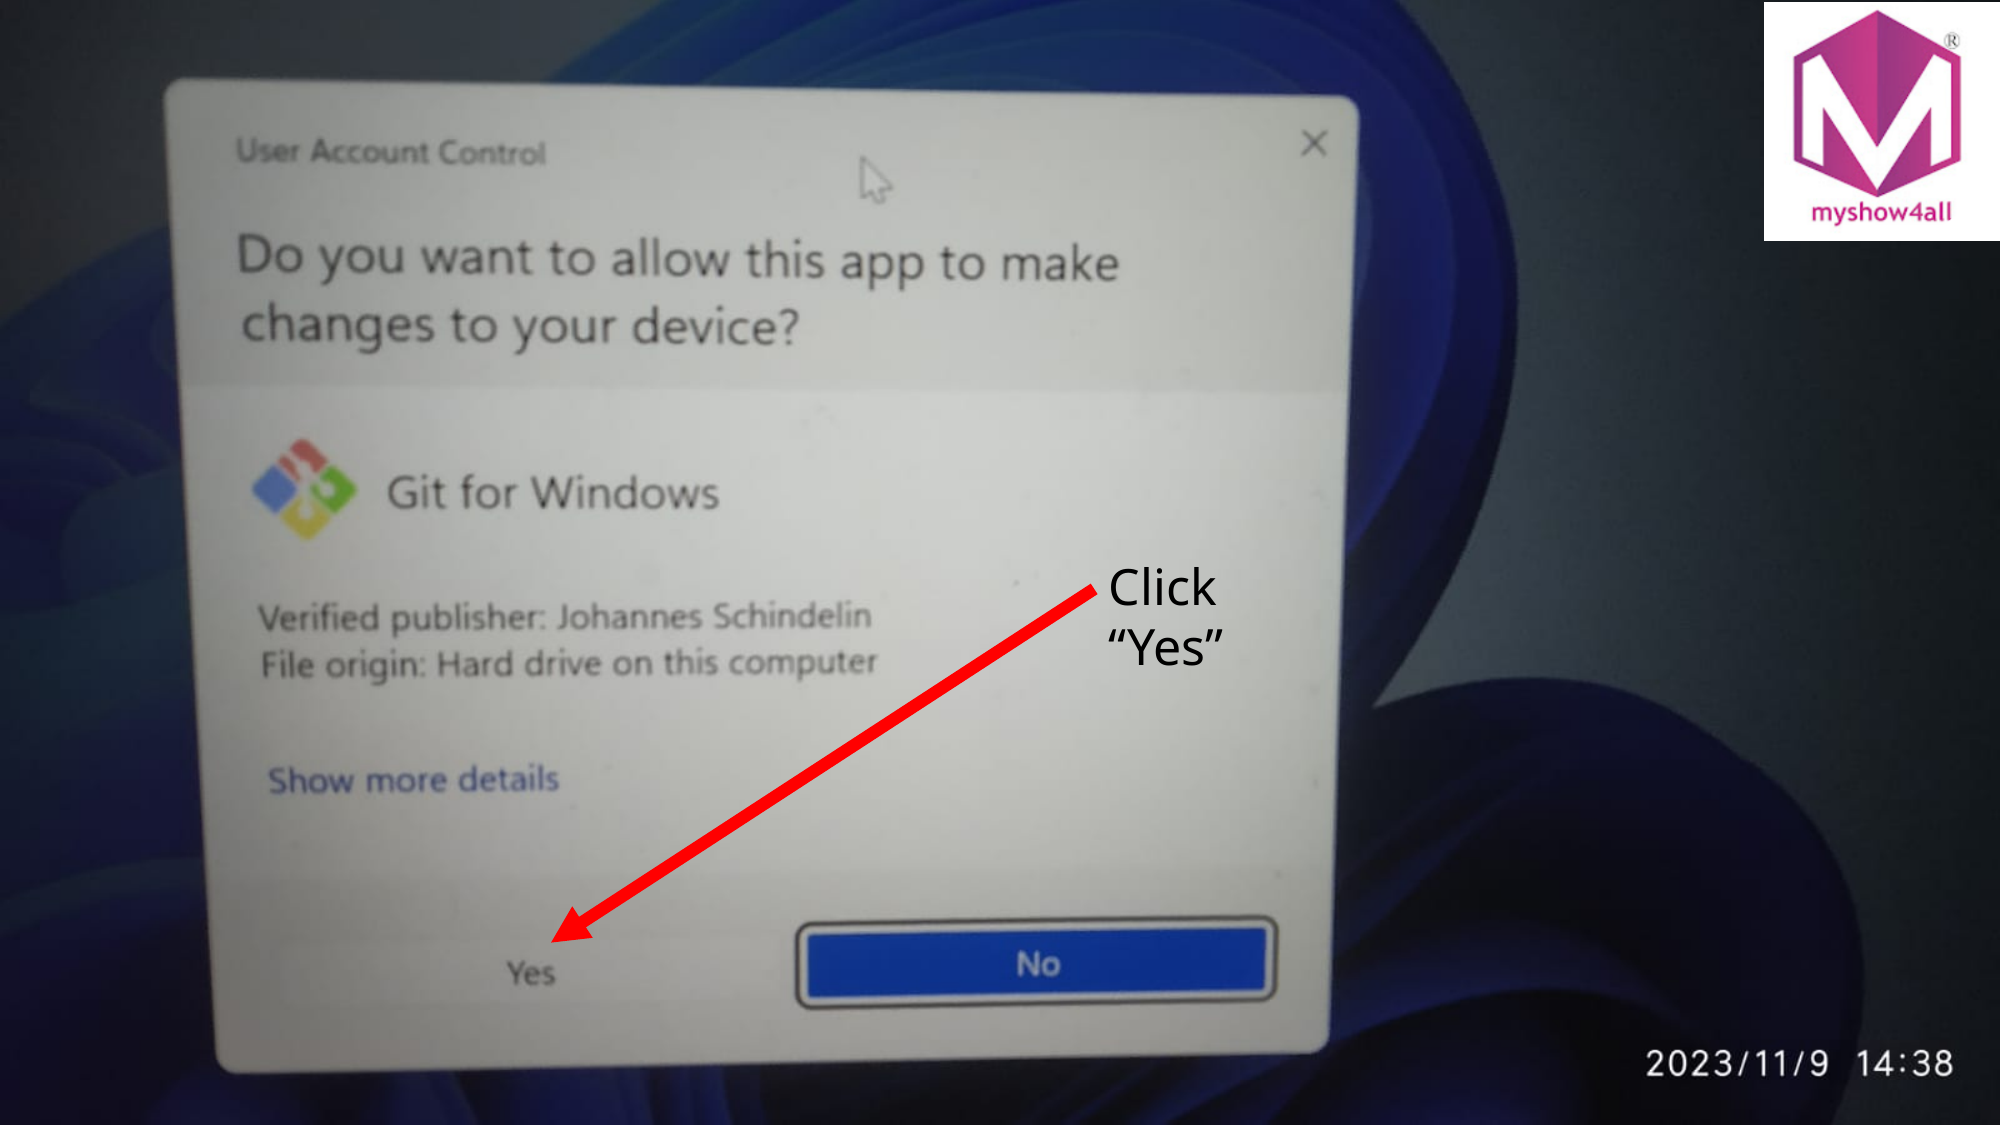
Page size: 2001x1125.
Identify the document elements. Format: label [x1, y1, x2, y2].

text_box [551, 588, 1095, 943]
picture [0, 0, 2000, 1125]
